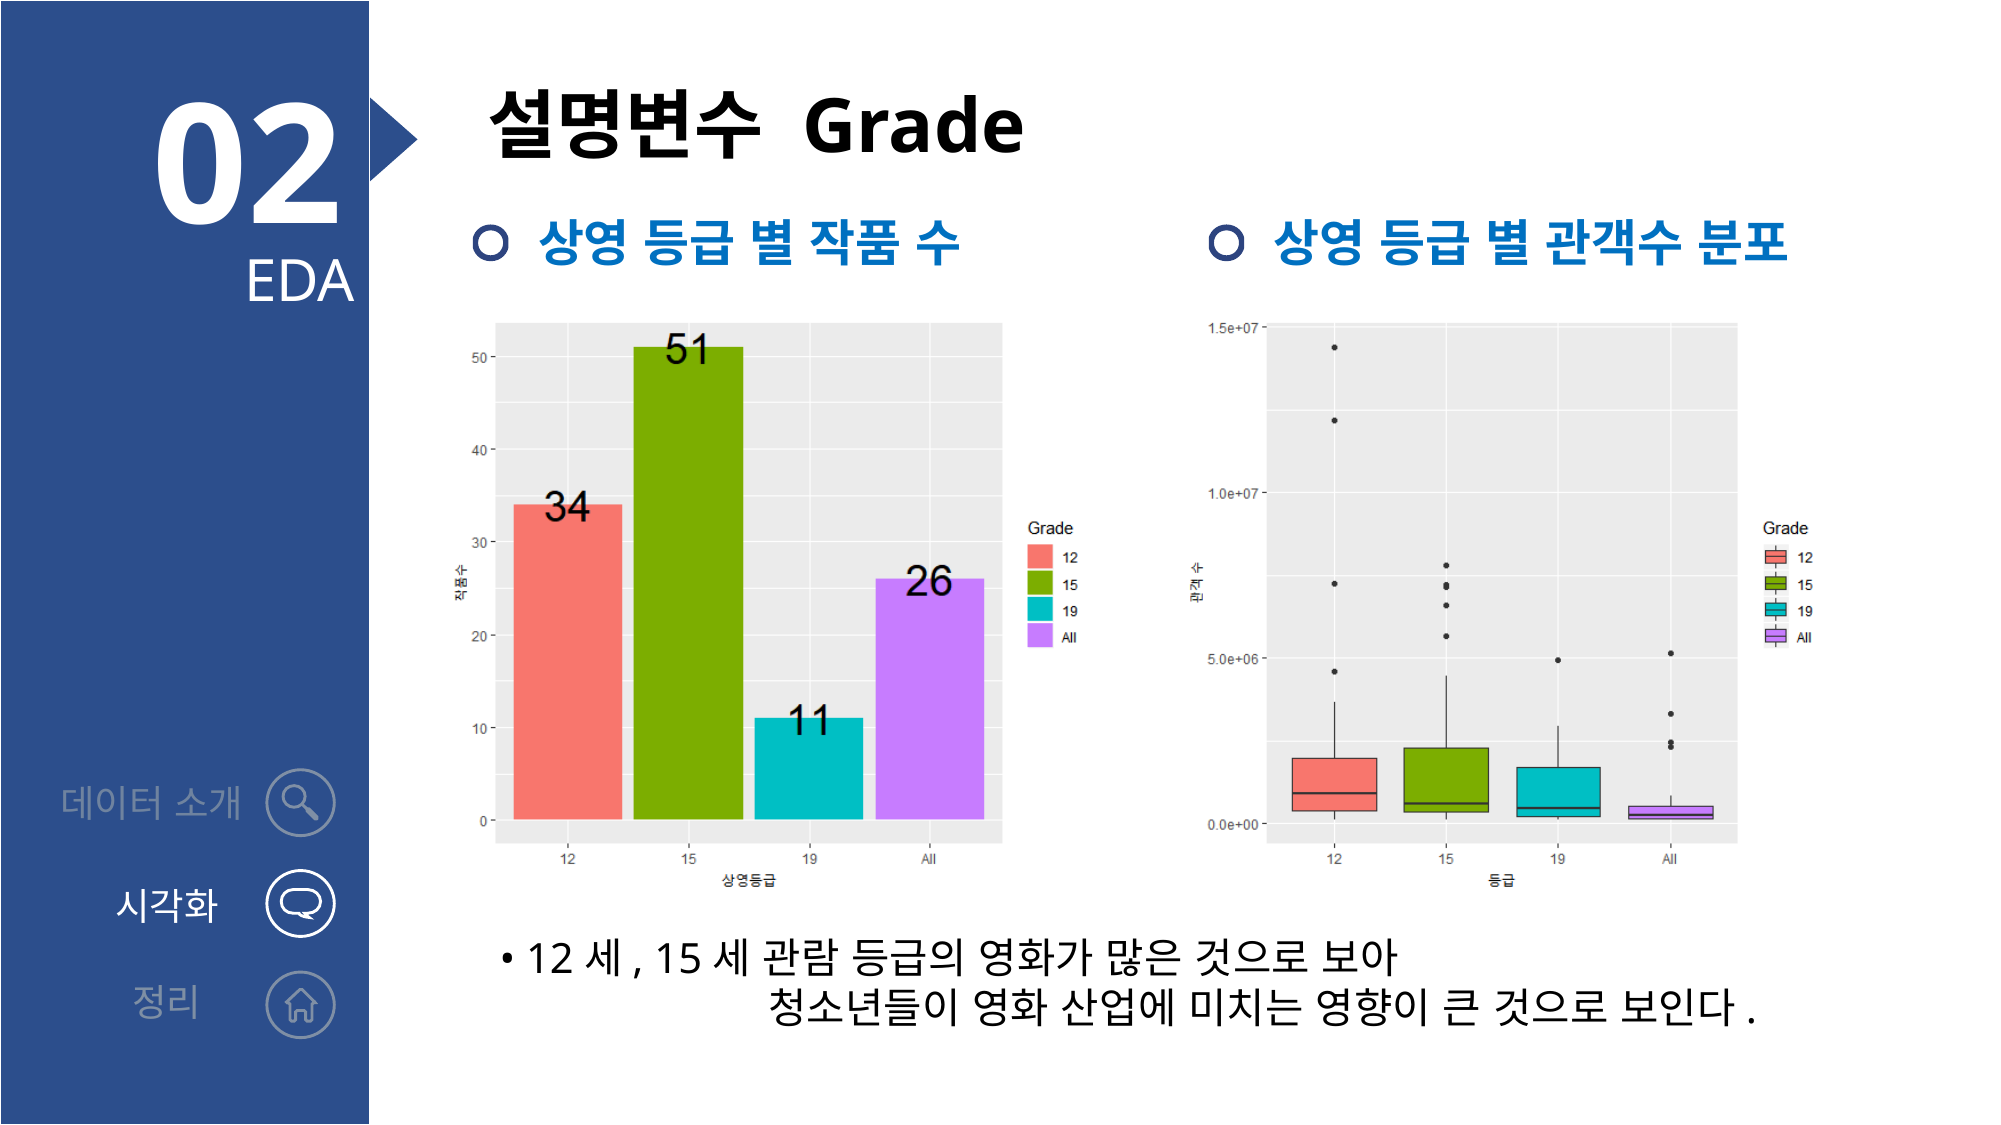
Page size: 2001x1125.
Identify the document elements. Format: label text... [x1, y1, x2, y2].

text_box 설명변수 Grade [472, 69, 1925, 175]
text_box [0, 0, 371, 1125]
text_box EDA [105, 235, 370, 321]
text_box [266, 972, 335, 1038]
text_box [266, 769, 335, 836]
text_box [264, 767, 336, 1039]
text_box [306, 808, 318, 820]
text_box [369, 95, 420, 184]
text_box [266, 870, 335, 937]
text_box [286, 989, 316, 1022]
text_box 정리 [71, 972, 262, 1032]
text_box 02 [125, 49, 370, 235]
text_box 데이터 소개 [41, 772, 263, 833]
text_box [443, 204, 1095, 896]
text_box [281, 889, 321, 918]
text_box • 12세, 15세 관람 등급의 영화가 많은 것으로 보아 청소년들이 영화 산업에 미치는 영향이 큰 것으로 보인다. [484, 924, 1832, 1039]
text_box [283, 785, 306, 808]
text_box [1179, 204, 1831, 896]
text_box 시각화 [72, 875, 263, 936]
